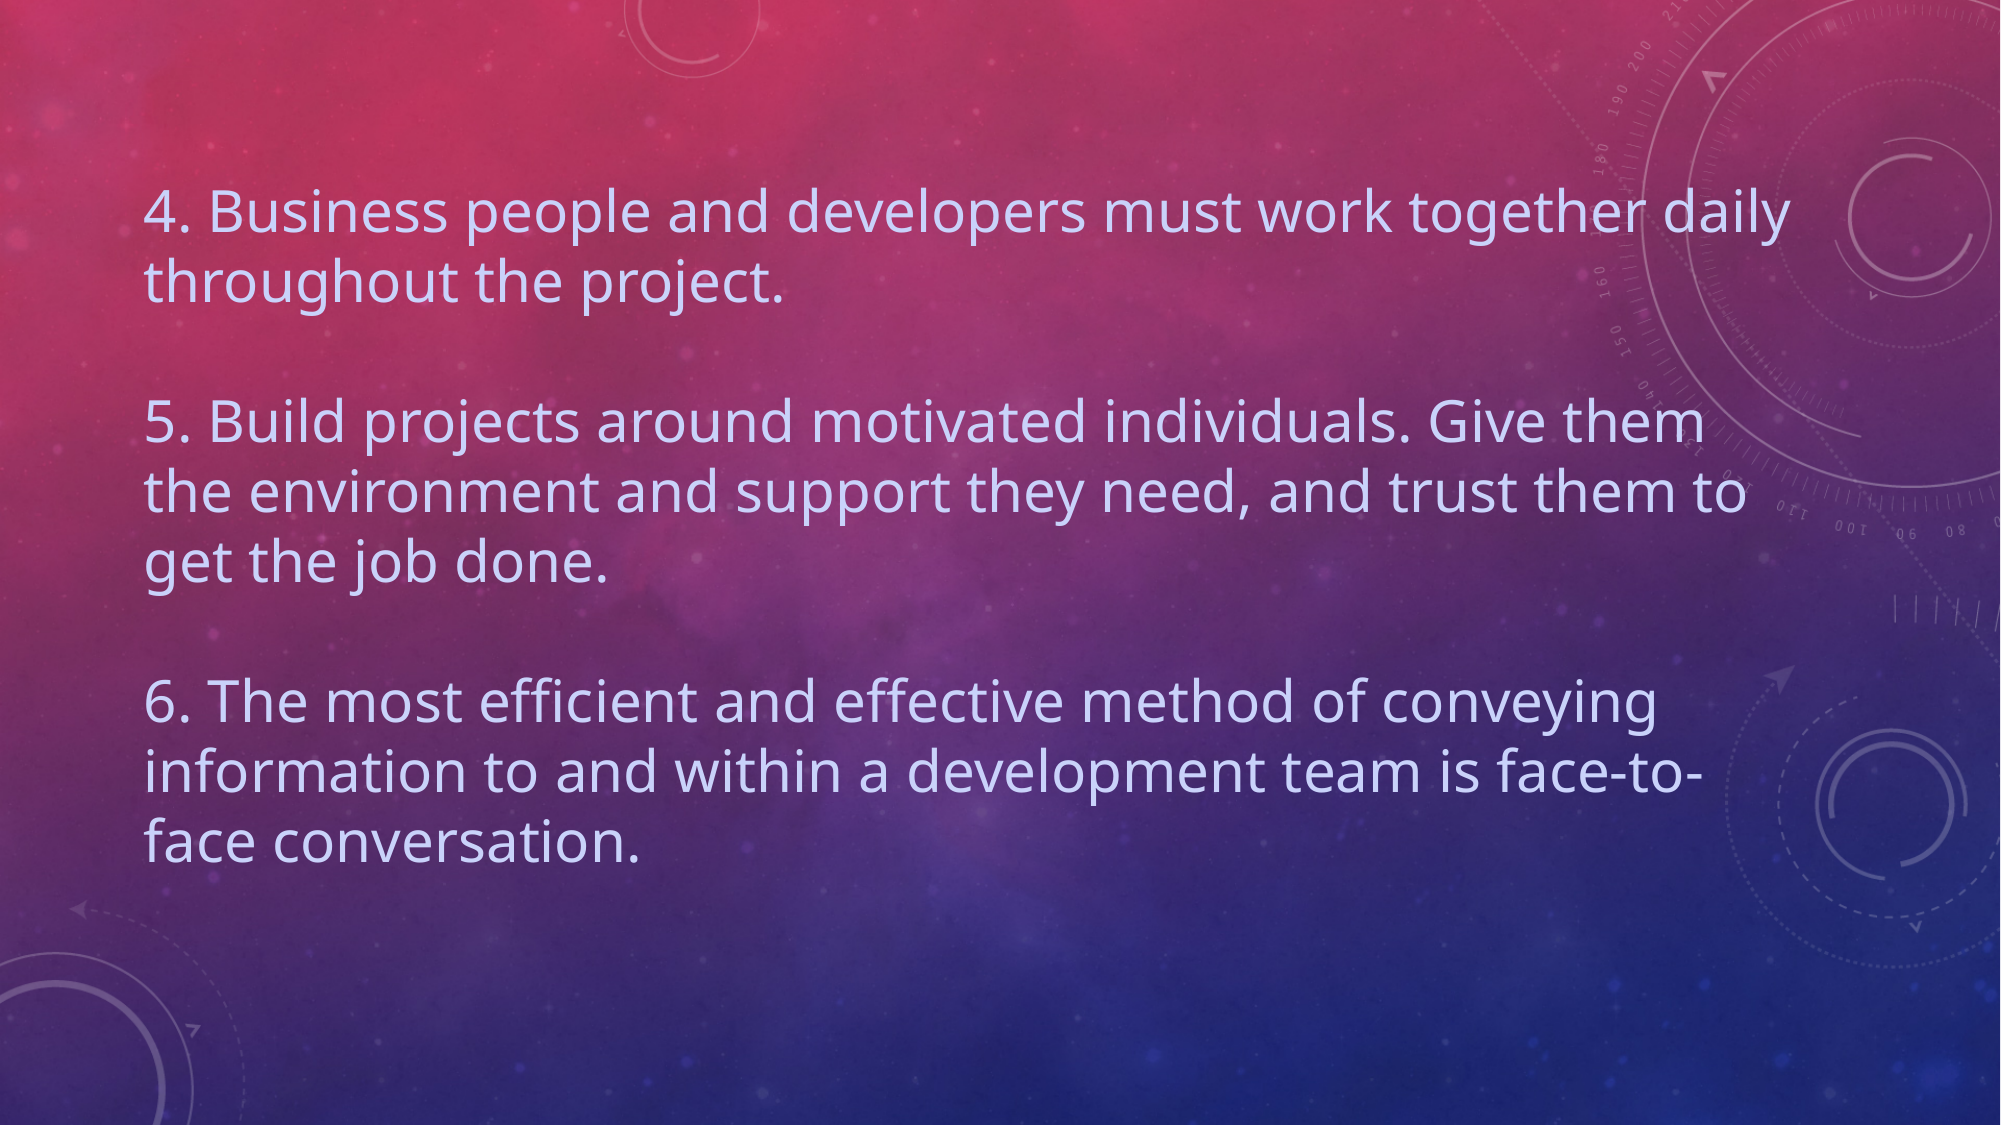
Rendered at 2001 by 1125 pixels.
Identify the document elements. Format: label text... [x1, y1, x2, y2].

picture [0, 0, 2001, 1125]
text_box 4. Business people and developers must work together daily throughout the project. 5. Build projects around motivated individuals. Give them the environment and support they need, and trust them to get the job done. 6. The most efficient and effective method of conveying information to and within a development team is face-to-face conversation. [129, 166, 1823, 882]
